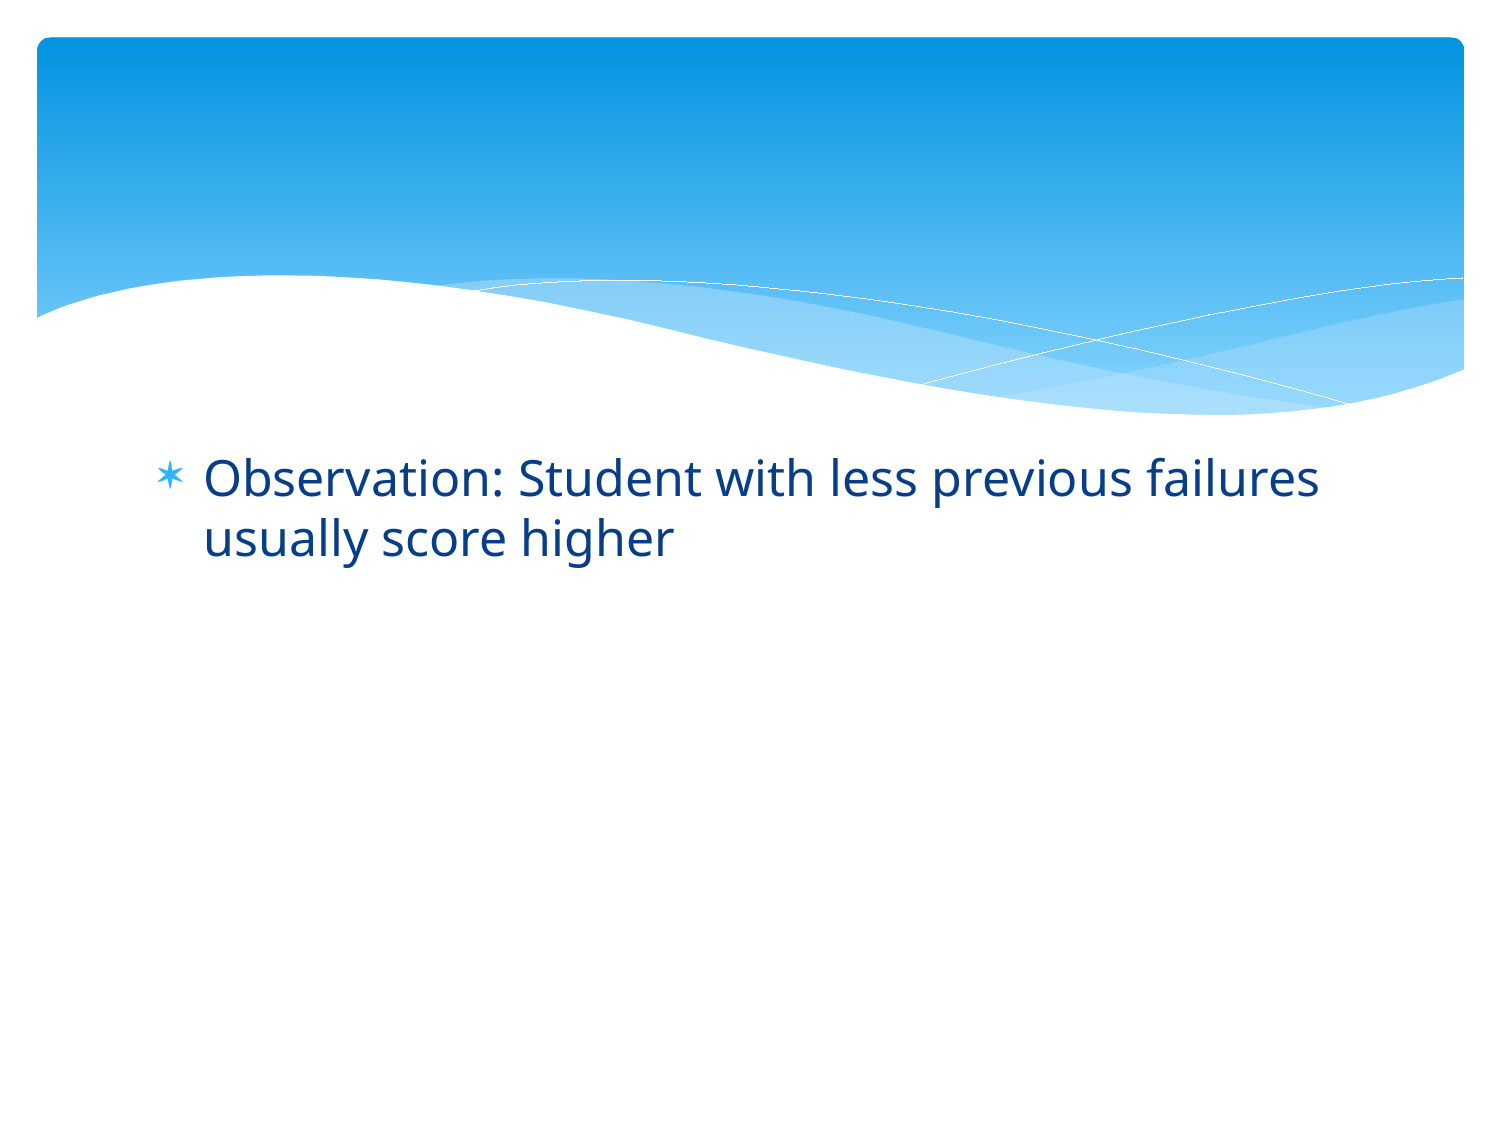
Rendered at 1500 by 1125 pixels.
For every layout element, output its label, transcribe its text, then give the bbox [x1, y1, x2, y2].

list Observation: Student with less previous failures usually score higher [143, 438, 1359, 1005]
